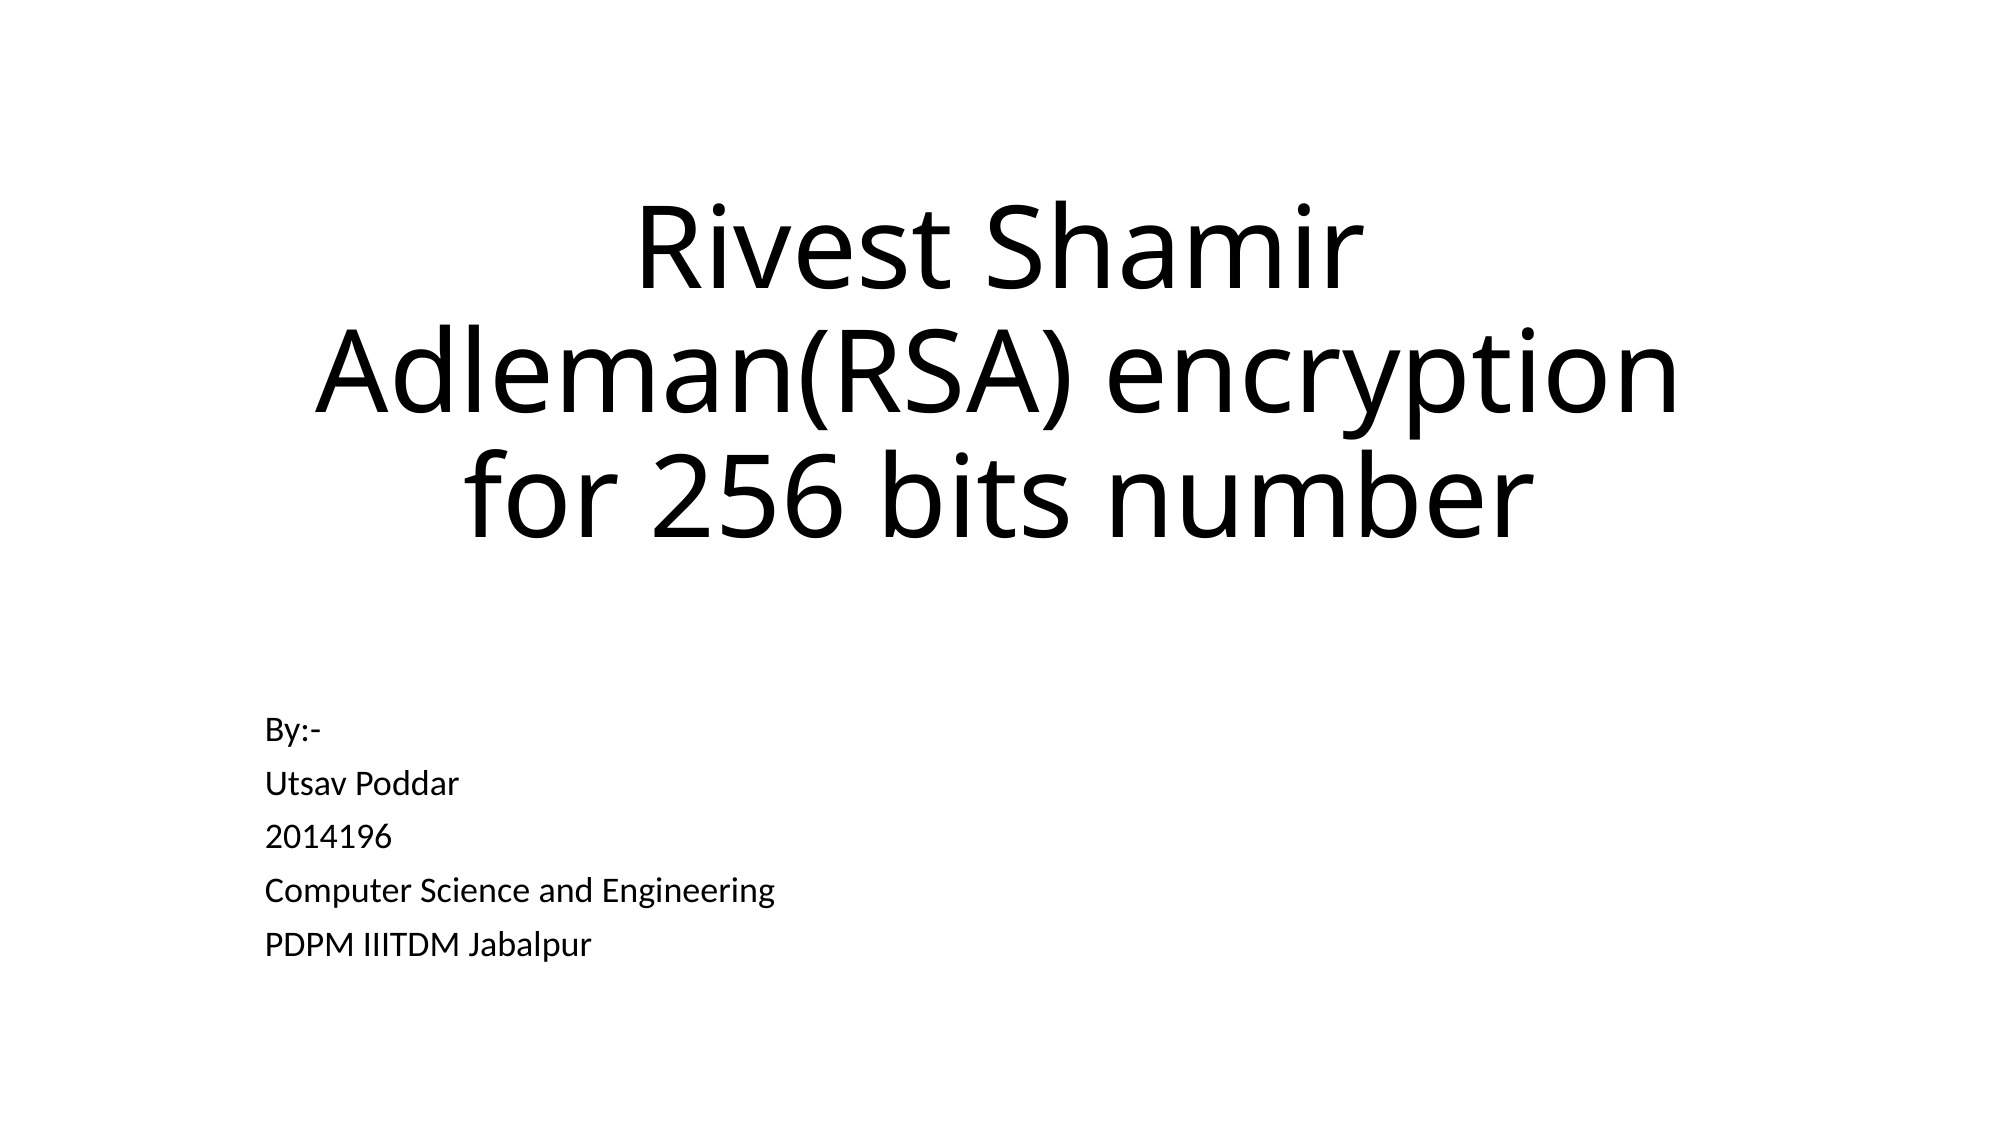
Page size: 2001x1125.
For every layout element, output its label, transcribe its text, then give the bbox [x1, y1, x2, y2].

title Rivest Shamir Adleman(RSA) encryption for 256 bits number [249, 177, 1750, 570]
subtitle By:- Utsav Poddar 2014196 Computer Science and Engineering PDPM IIITDM Jabalpur [249, 702, 1750, 975]
